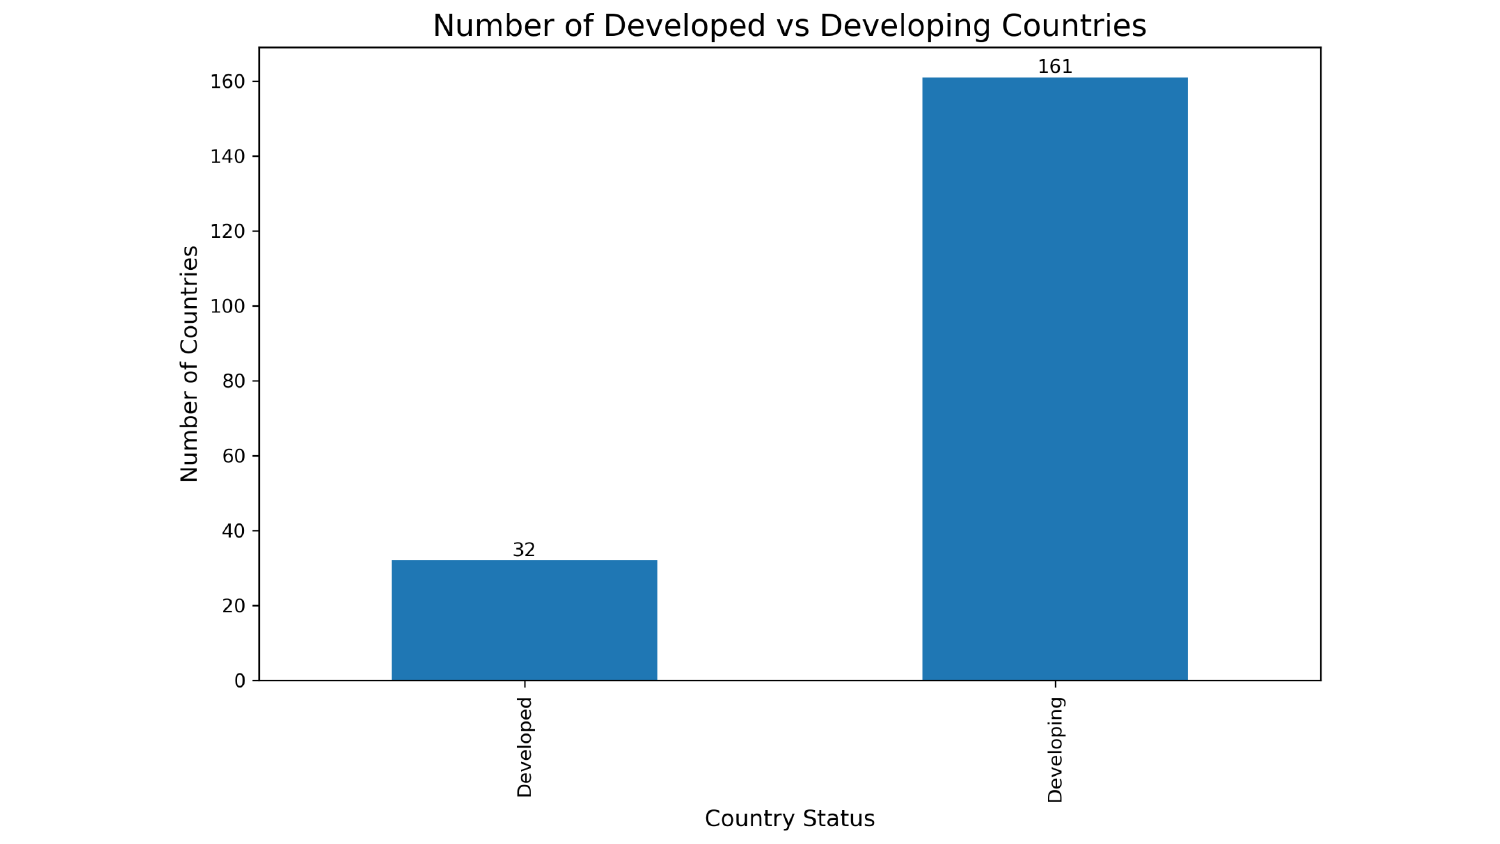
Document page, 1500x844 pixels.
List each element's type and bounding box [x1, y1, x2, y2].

picture [166, 0, 1334, 844]
